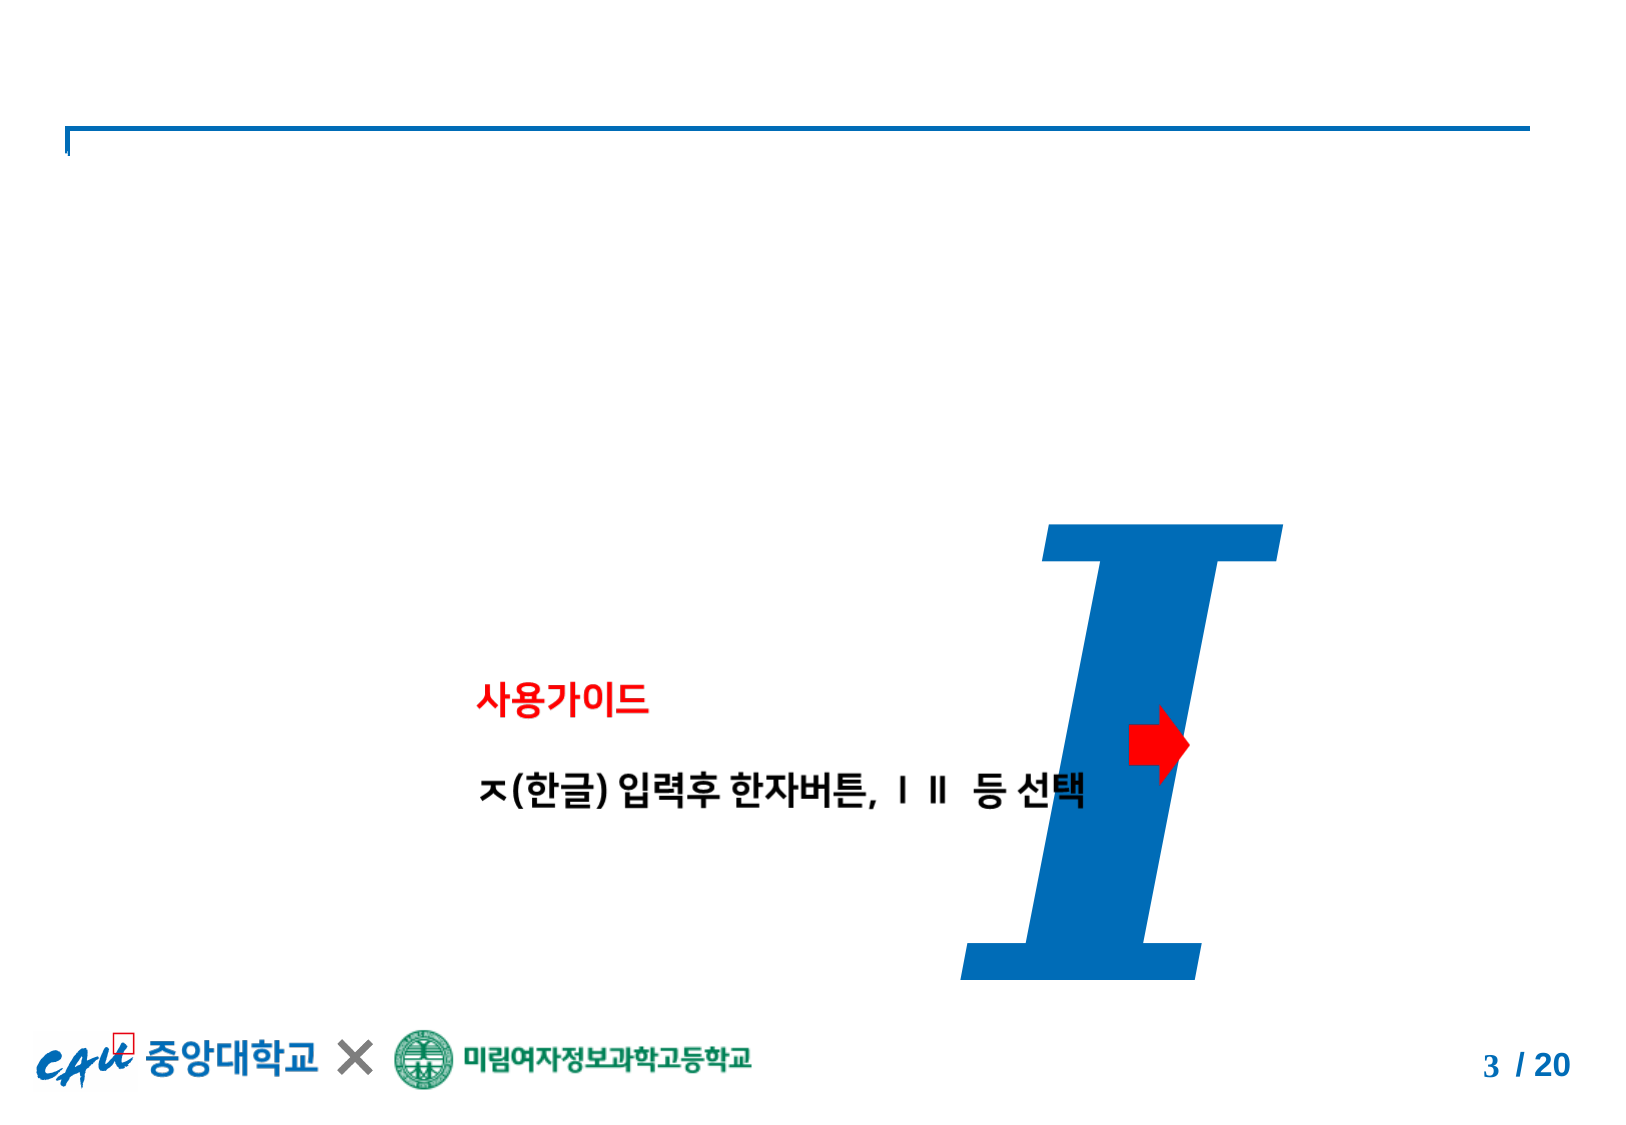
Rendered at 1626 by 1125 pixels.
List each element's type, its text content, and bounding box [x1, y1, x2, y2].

text_box Ⅰ [975, 355, 1560, 1106]
slide_number 2 [1439, 1033, 1515, 1094]
picture [452, 665, 1190, 837]
picture [33, 1021, 762, 1105]
